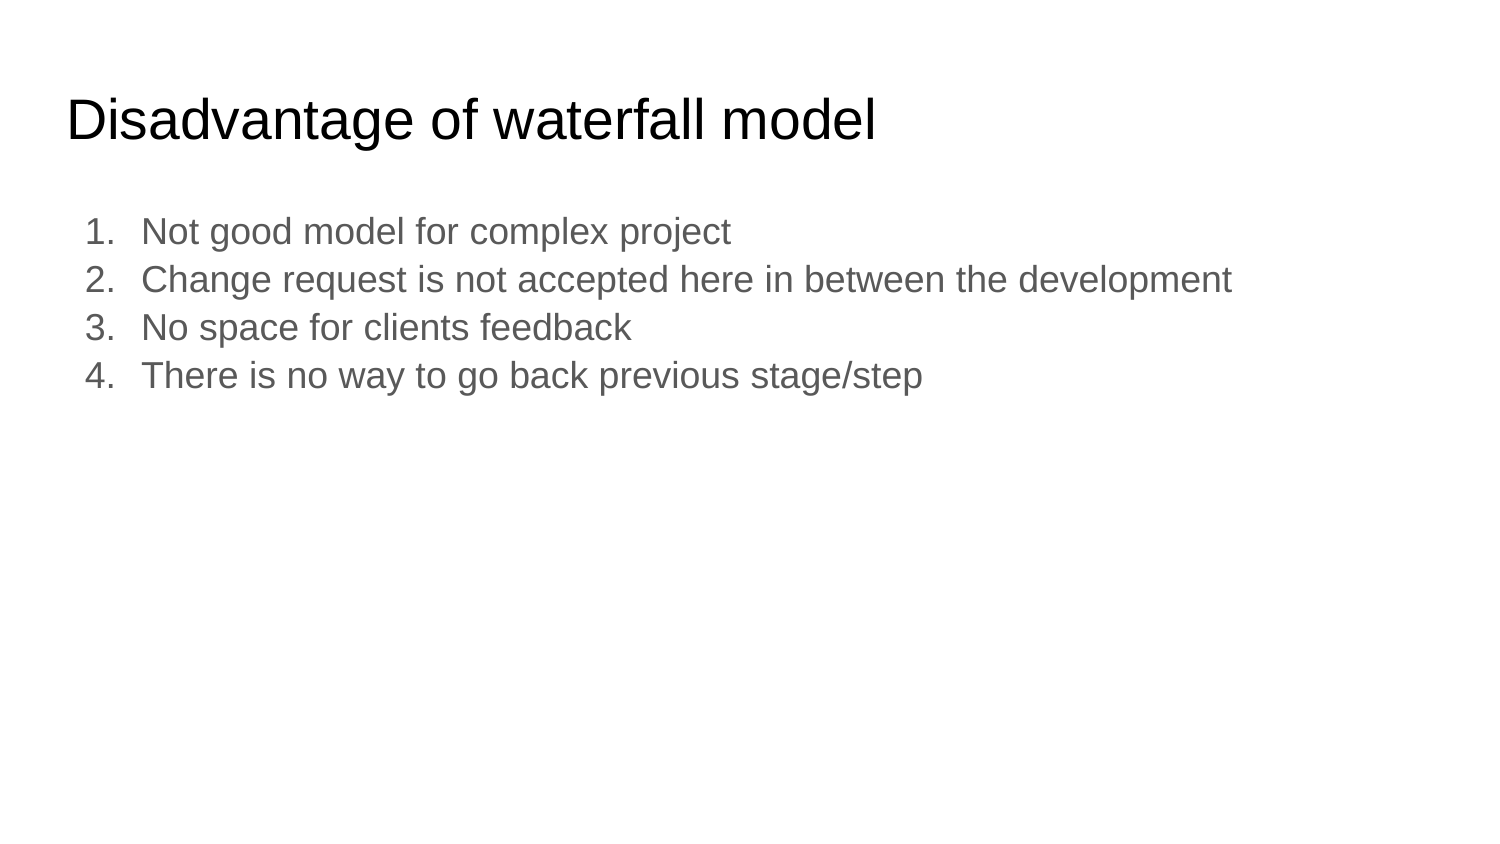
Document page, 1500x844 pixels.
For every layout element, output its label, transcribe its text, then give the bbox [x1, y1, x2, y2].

list Not good model for complex project Change request is not accepted here in between the development No space for clients feedback There is no way to go back previous stage/step [51, 189, 1449, 750]
title Disadvantage of waterfall model [51, 72, 1449, 167]
